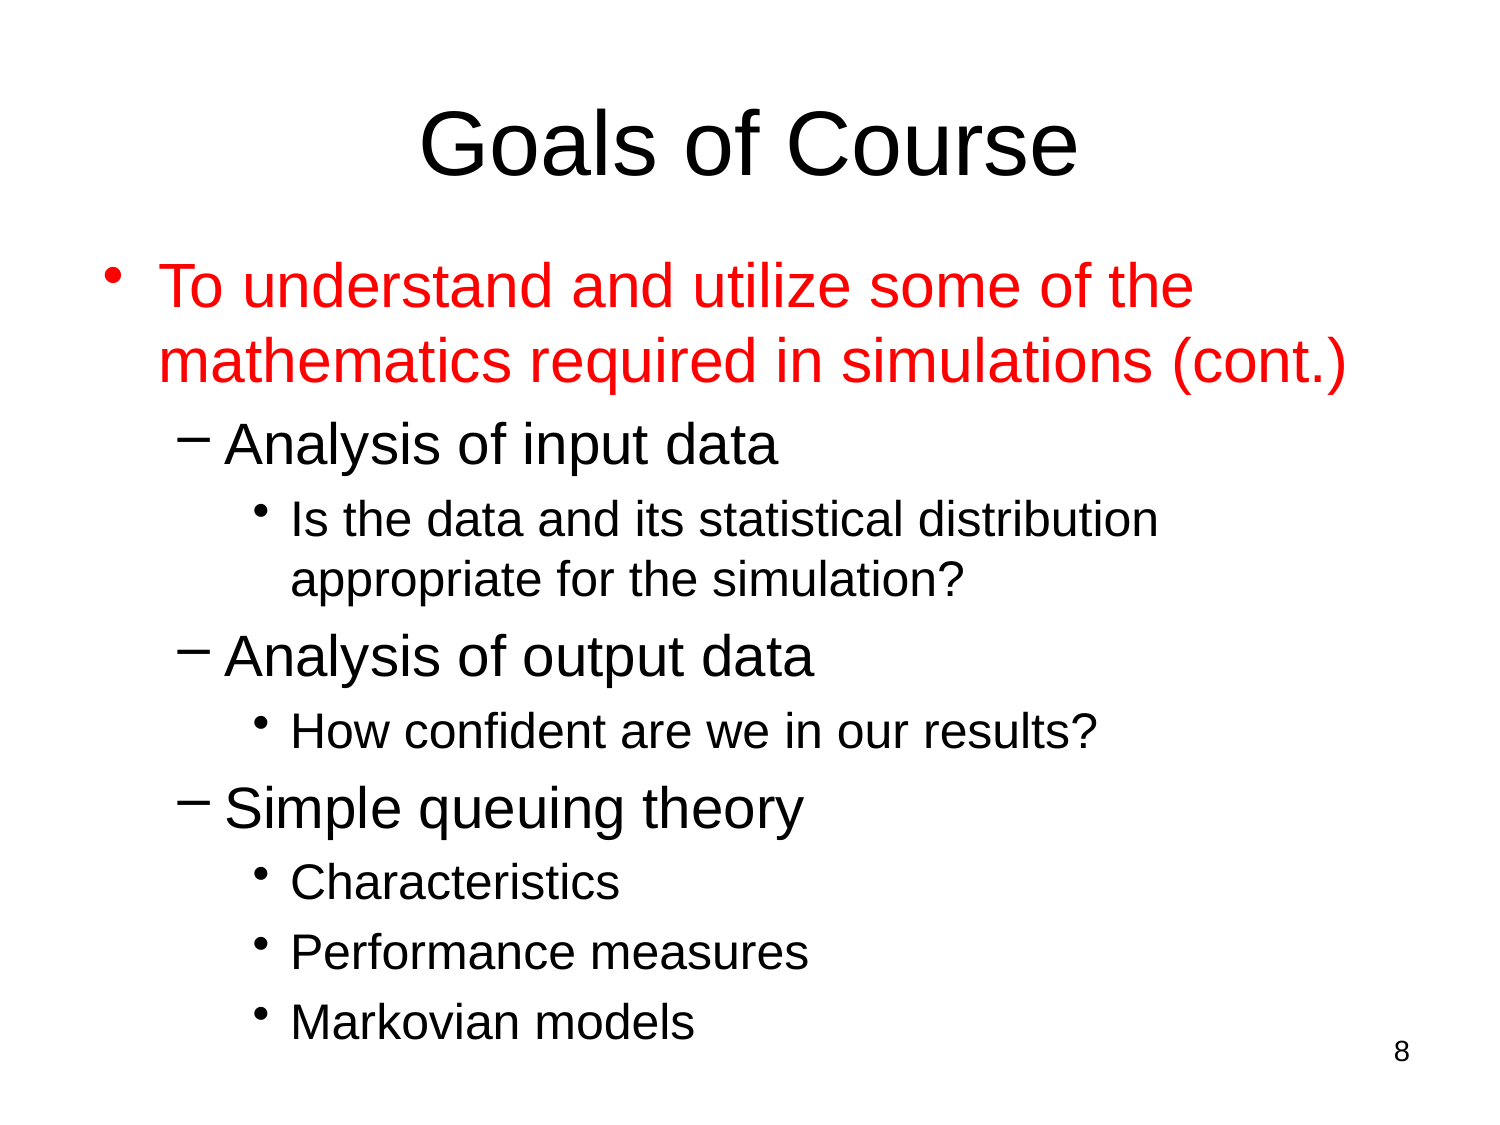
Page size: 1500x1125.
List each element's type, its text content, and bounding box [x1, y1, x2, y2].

title Goals of Course [75, 45, 1425, 233]
list To understand and utilize some of the mathematics required in simulations (cont.) Analysis of input data Is the data and its statistical distribution appropriate for the simulation? Analysis of output data How confident are we in our results? Simple queuing theory Characteristics Performance measures Markovian models [87, 237, 1438, 980]
slide_number 8 [1074, 1024, 1426, 1103]
